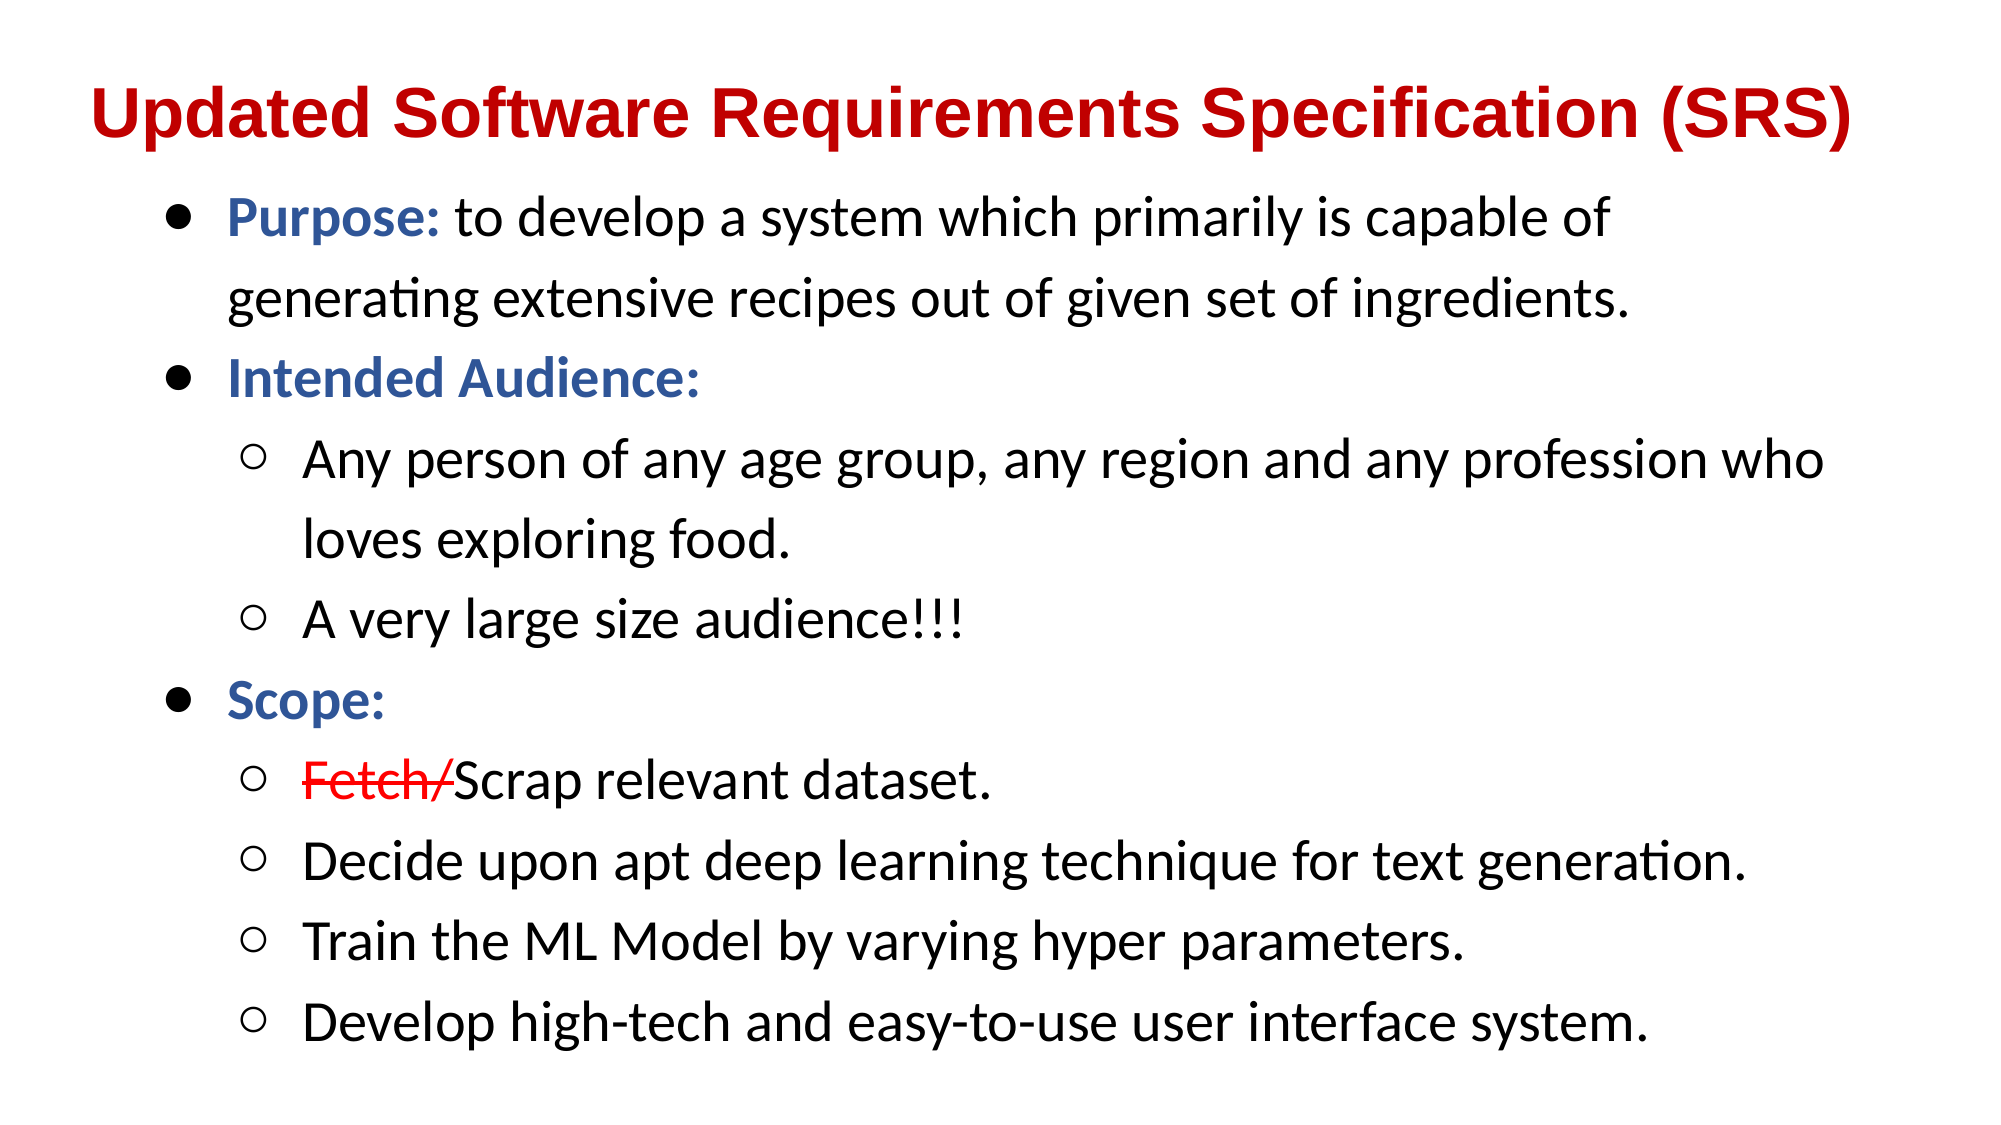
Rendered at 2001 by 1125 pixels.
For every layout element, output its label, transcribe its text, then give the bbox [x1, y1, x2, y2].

list Purpose: to develop a system which primarily is capable of generating extensive recipes out of given set of ingredients. Intended Audience: Any person of any age group, any region and any profession who loves exploring food. A very large size audience!!! Scope: Fetch/Scrap relevant dataset. Decide upon apt deep learning technique for text generation. Train the ML Model by varying hyper parameters. Develop high-tech and easy-to-use user interface system. [137, 160, 1863, 1094]
title Updated Software Requirements Specification (SRS) [75, 0, 1941, 203]
